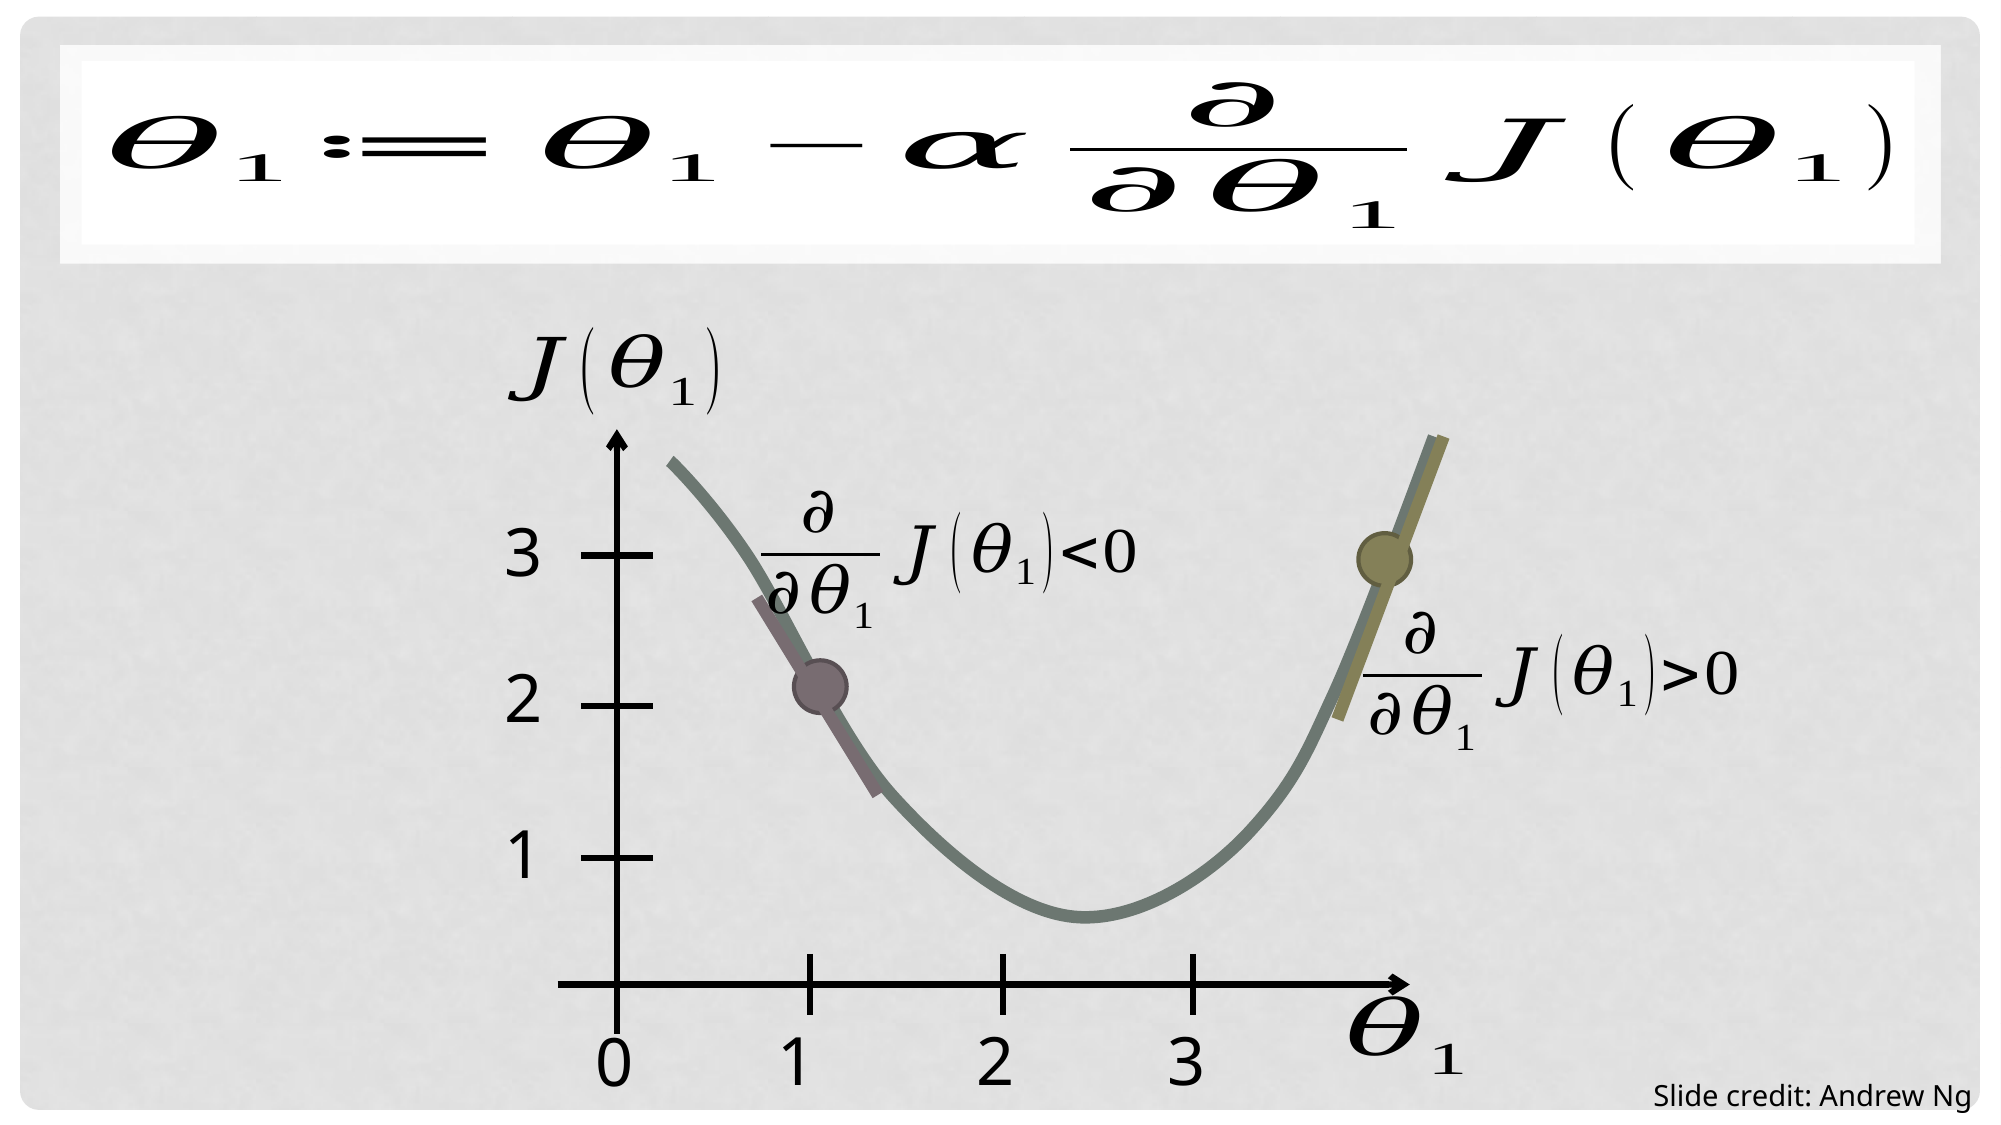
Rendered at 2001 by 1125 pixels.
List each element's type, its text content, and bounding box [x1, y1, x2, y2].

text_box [1337, 436, 1444, 720]
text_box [756, 597, 879, 796]
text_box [479, 323, 1467, 1125]
footer Slide credit: Andrew Ng [1633, 1065, 2000, 1125]
